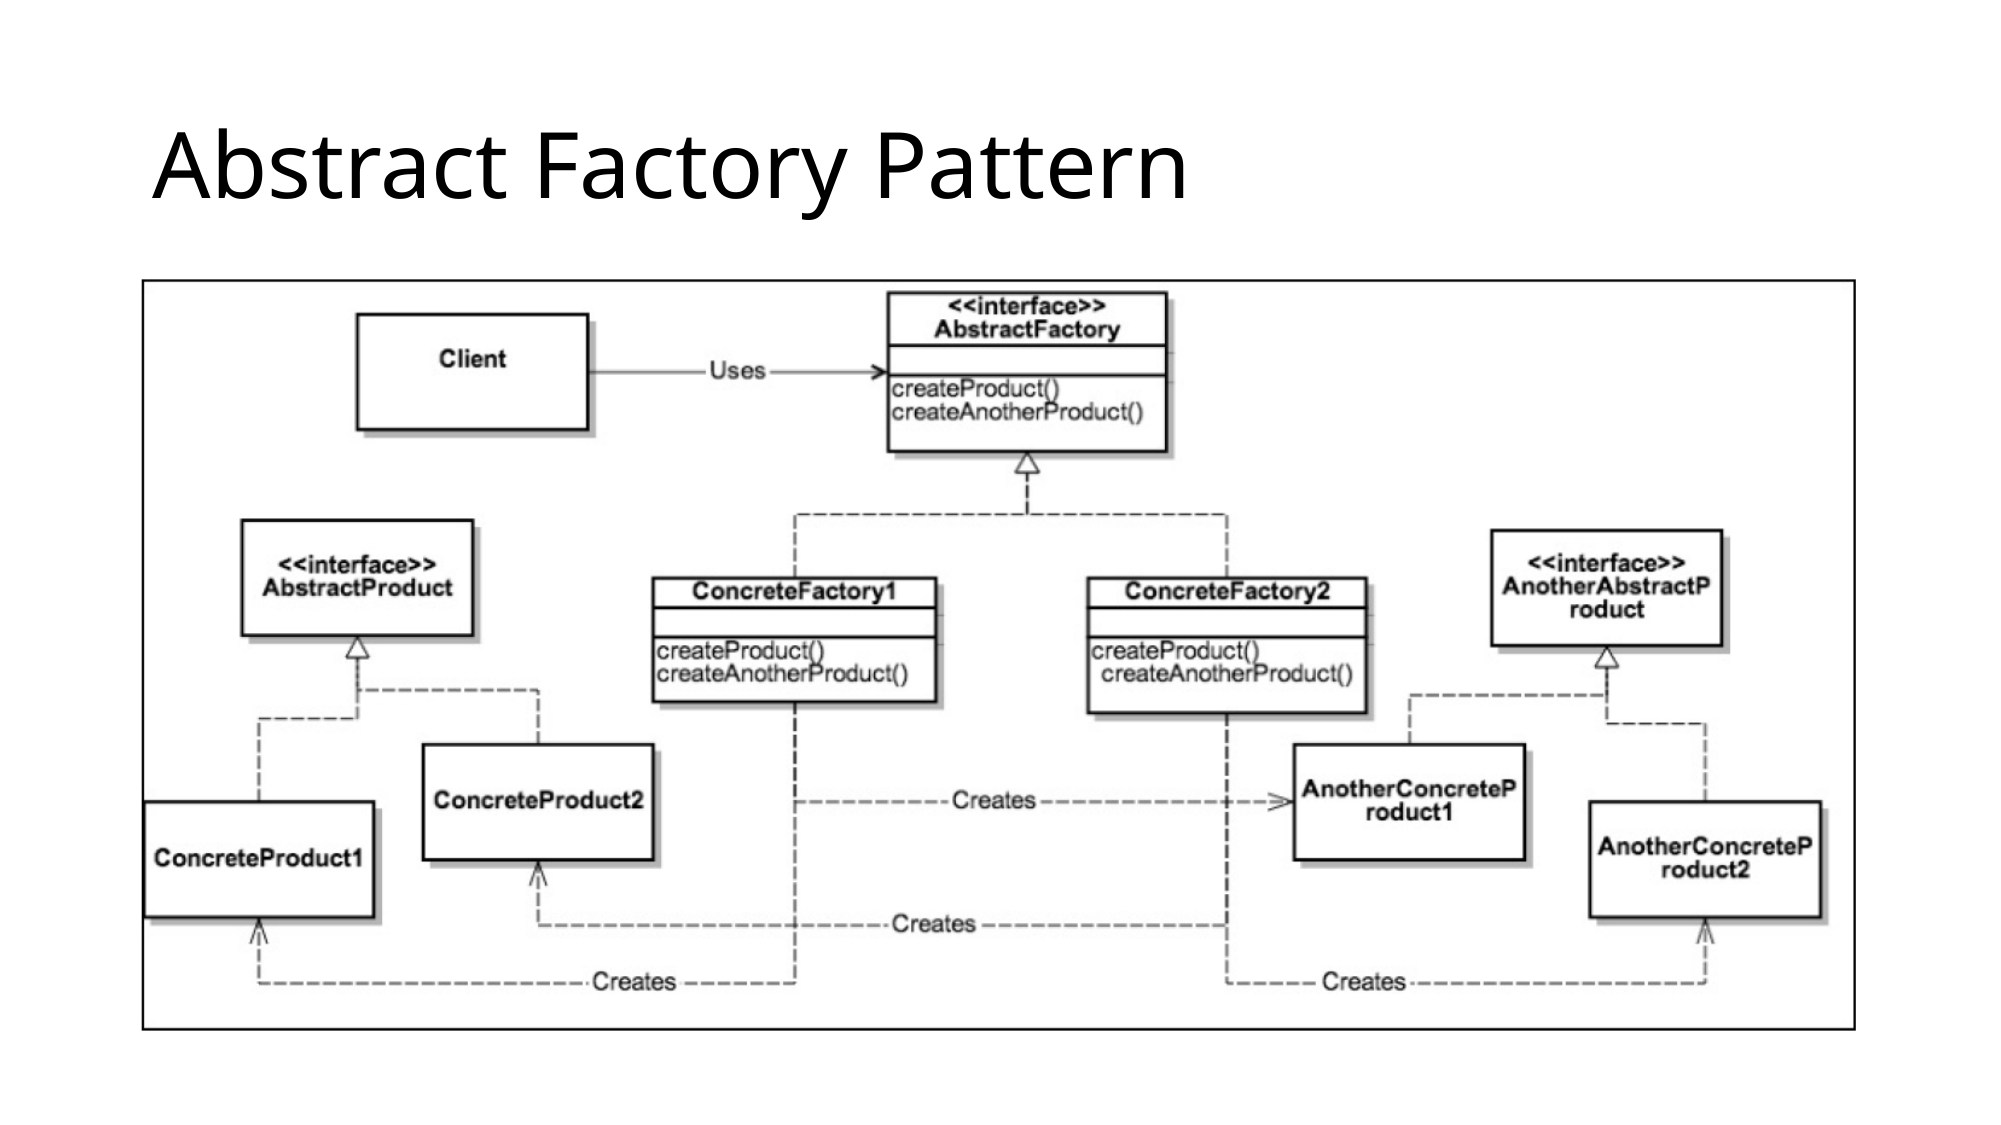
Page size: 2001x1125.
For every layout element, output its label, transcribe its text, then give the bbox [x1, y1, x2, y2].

picture [137, 277, 1862, 1038]
title Abstract Factory Pattern [137, 59, 1863, 278]
